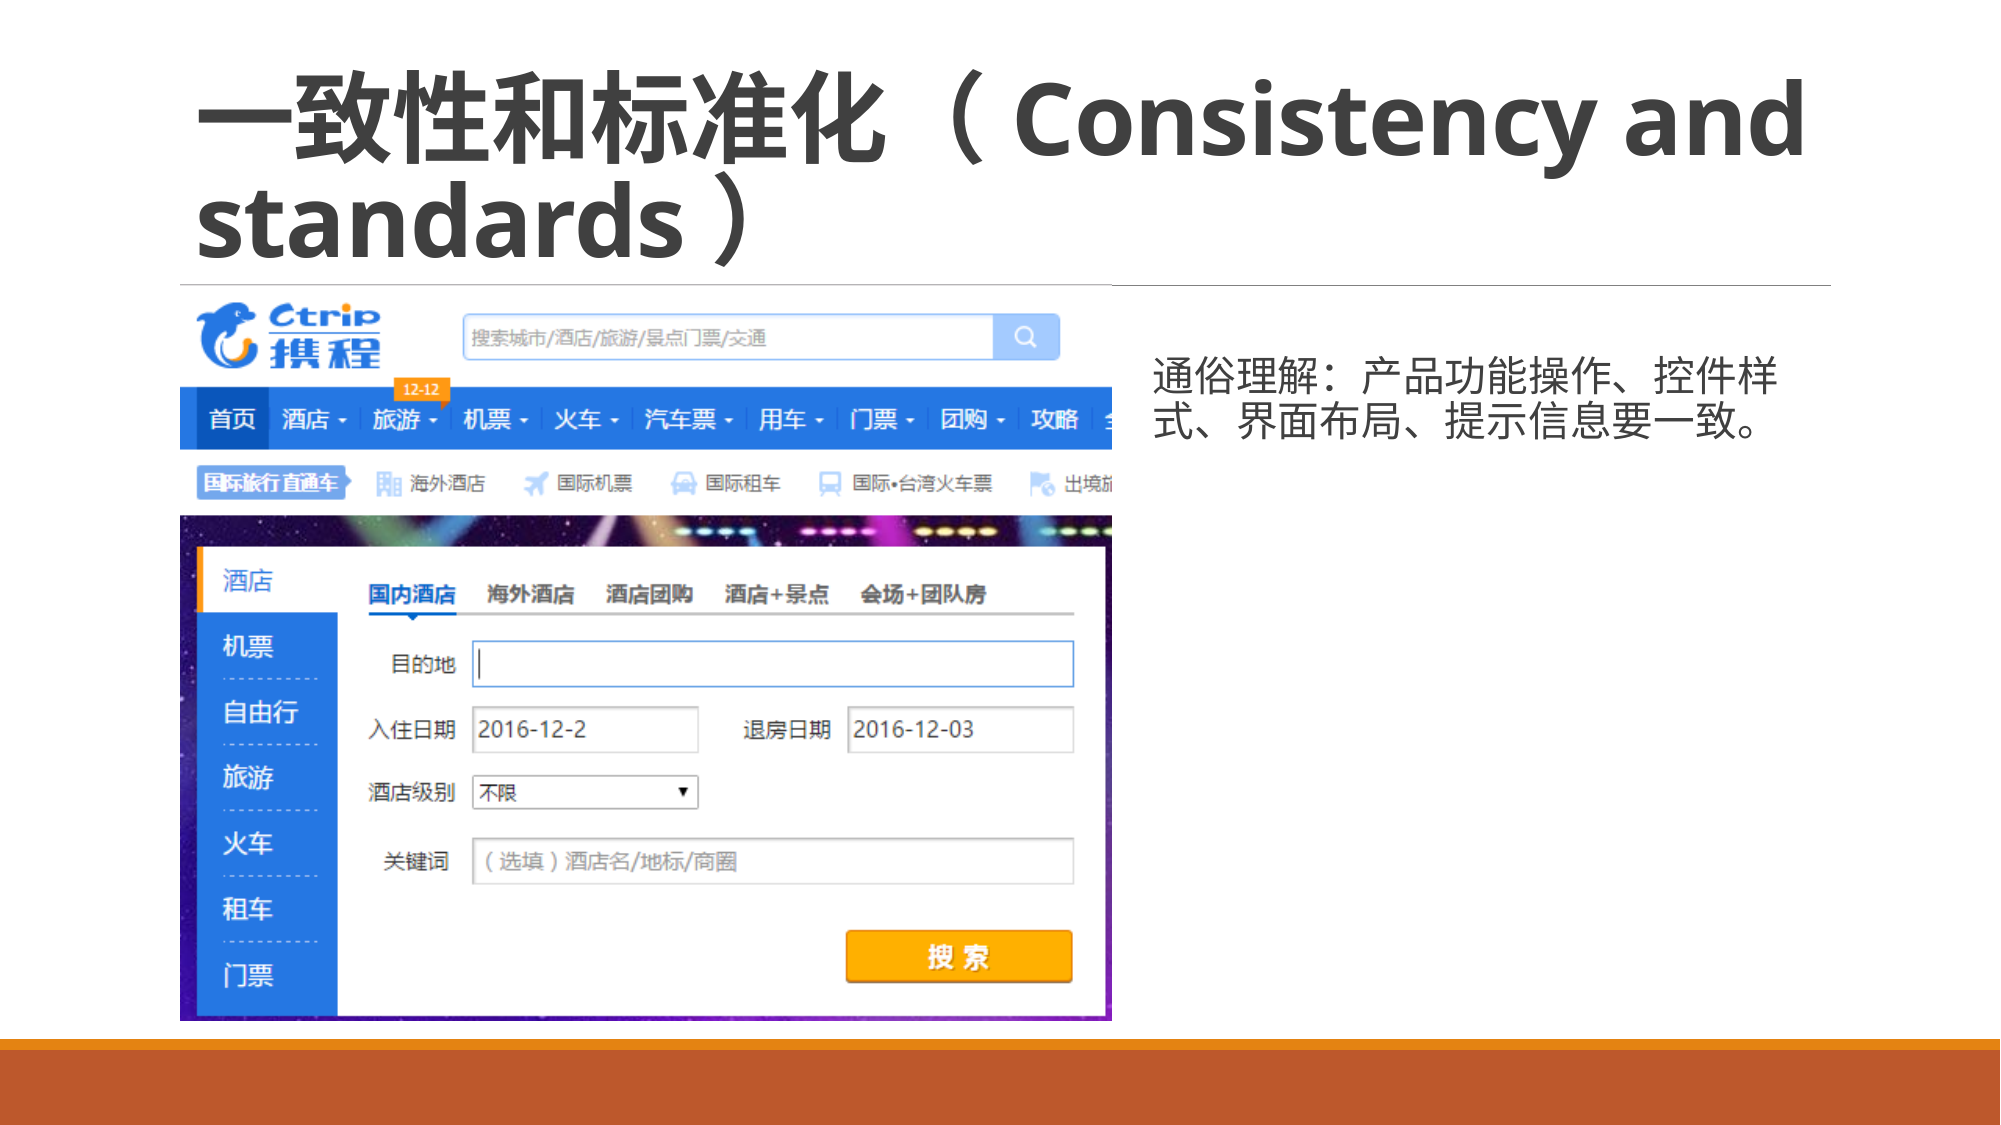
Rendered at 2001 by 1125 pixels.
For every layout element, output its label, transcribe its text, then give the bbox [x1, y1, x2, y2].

title 一致性和标准化（Consistency and standards） [180, 47, 1830, 285]
list 通俗理解：产品功能操作、控件样式、界面布局、提示信息要一致。 [1137, 348, 1804, 484]
picture [179, 284, 1112, 1022]
